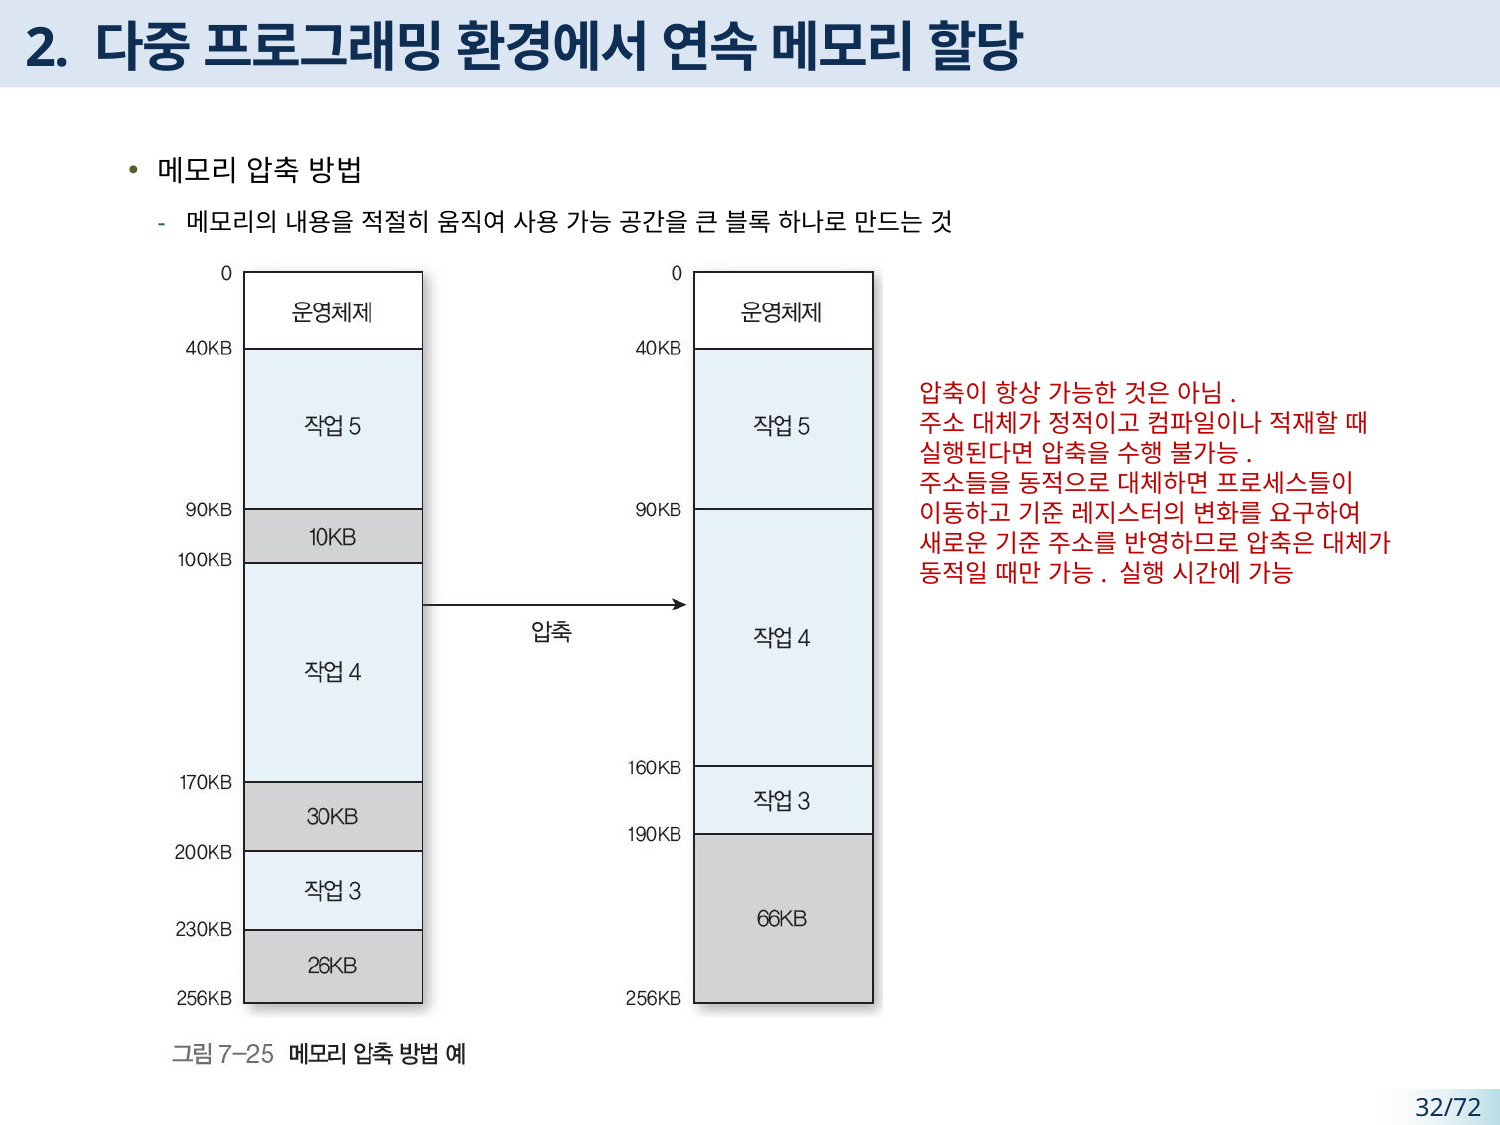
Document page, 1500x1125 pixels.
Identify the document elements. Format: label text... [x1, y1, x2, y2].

title 2. 다중 프로그래밍 환경에서 연속 메모리 할당 [10, 5, 1288, 84]
picture [166, 252, 884, 1069]
text_box 압축이 항상 가능한 것은 아님. 주소 대체가 정적이고 컴파일이나 적재할 때 실행된다면 압축을 수행 불가능. 주소들을 동적으로 대체하면 프로세스들이 이동하고 기준 레지스터의 변화를 요구하여 새로운 기준 주소를 반영하므로 압축은 대체가 동적일 때만 가능. 실행 시간에 가능 [905, 370, 1407, 595]
list 메모리 압축 방법 메모리의 내용을 적절히 움직여 사용 가능 공간을 큰 블록 하나로 만드는 것 [10, 126, 1481, 1057]
